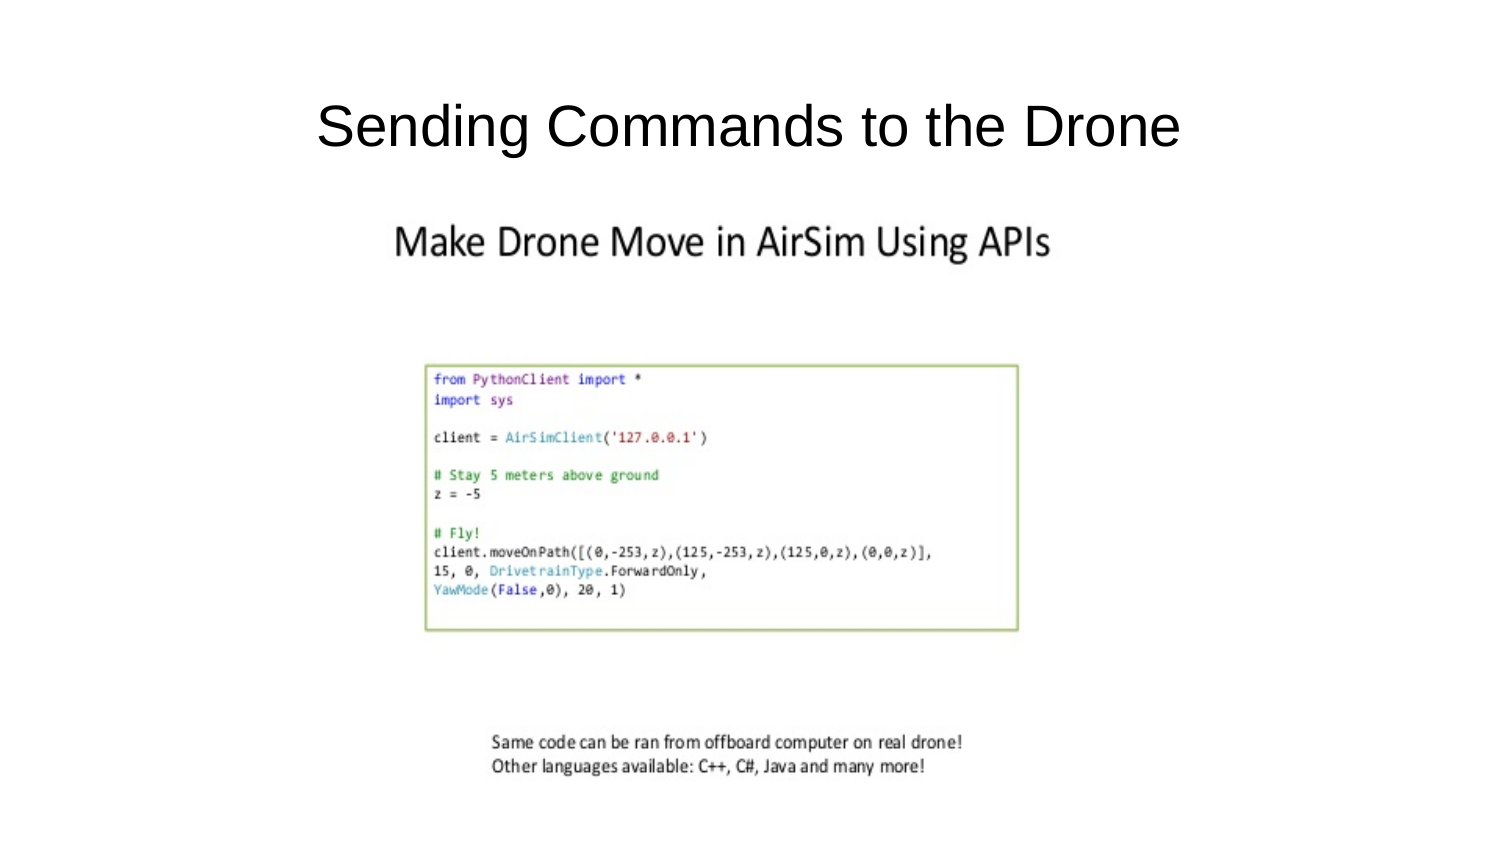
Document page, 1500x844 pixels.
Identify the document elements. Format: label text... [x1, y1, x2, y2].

picture [223, 193, 1221, 807]
title Sending Commands to the Drone [51, 72, 1449, 167]
